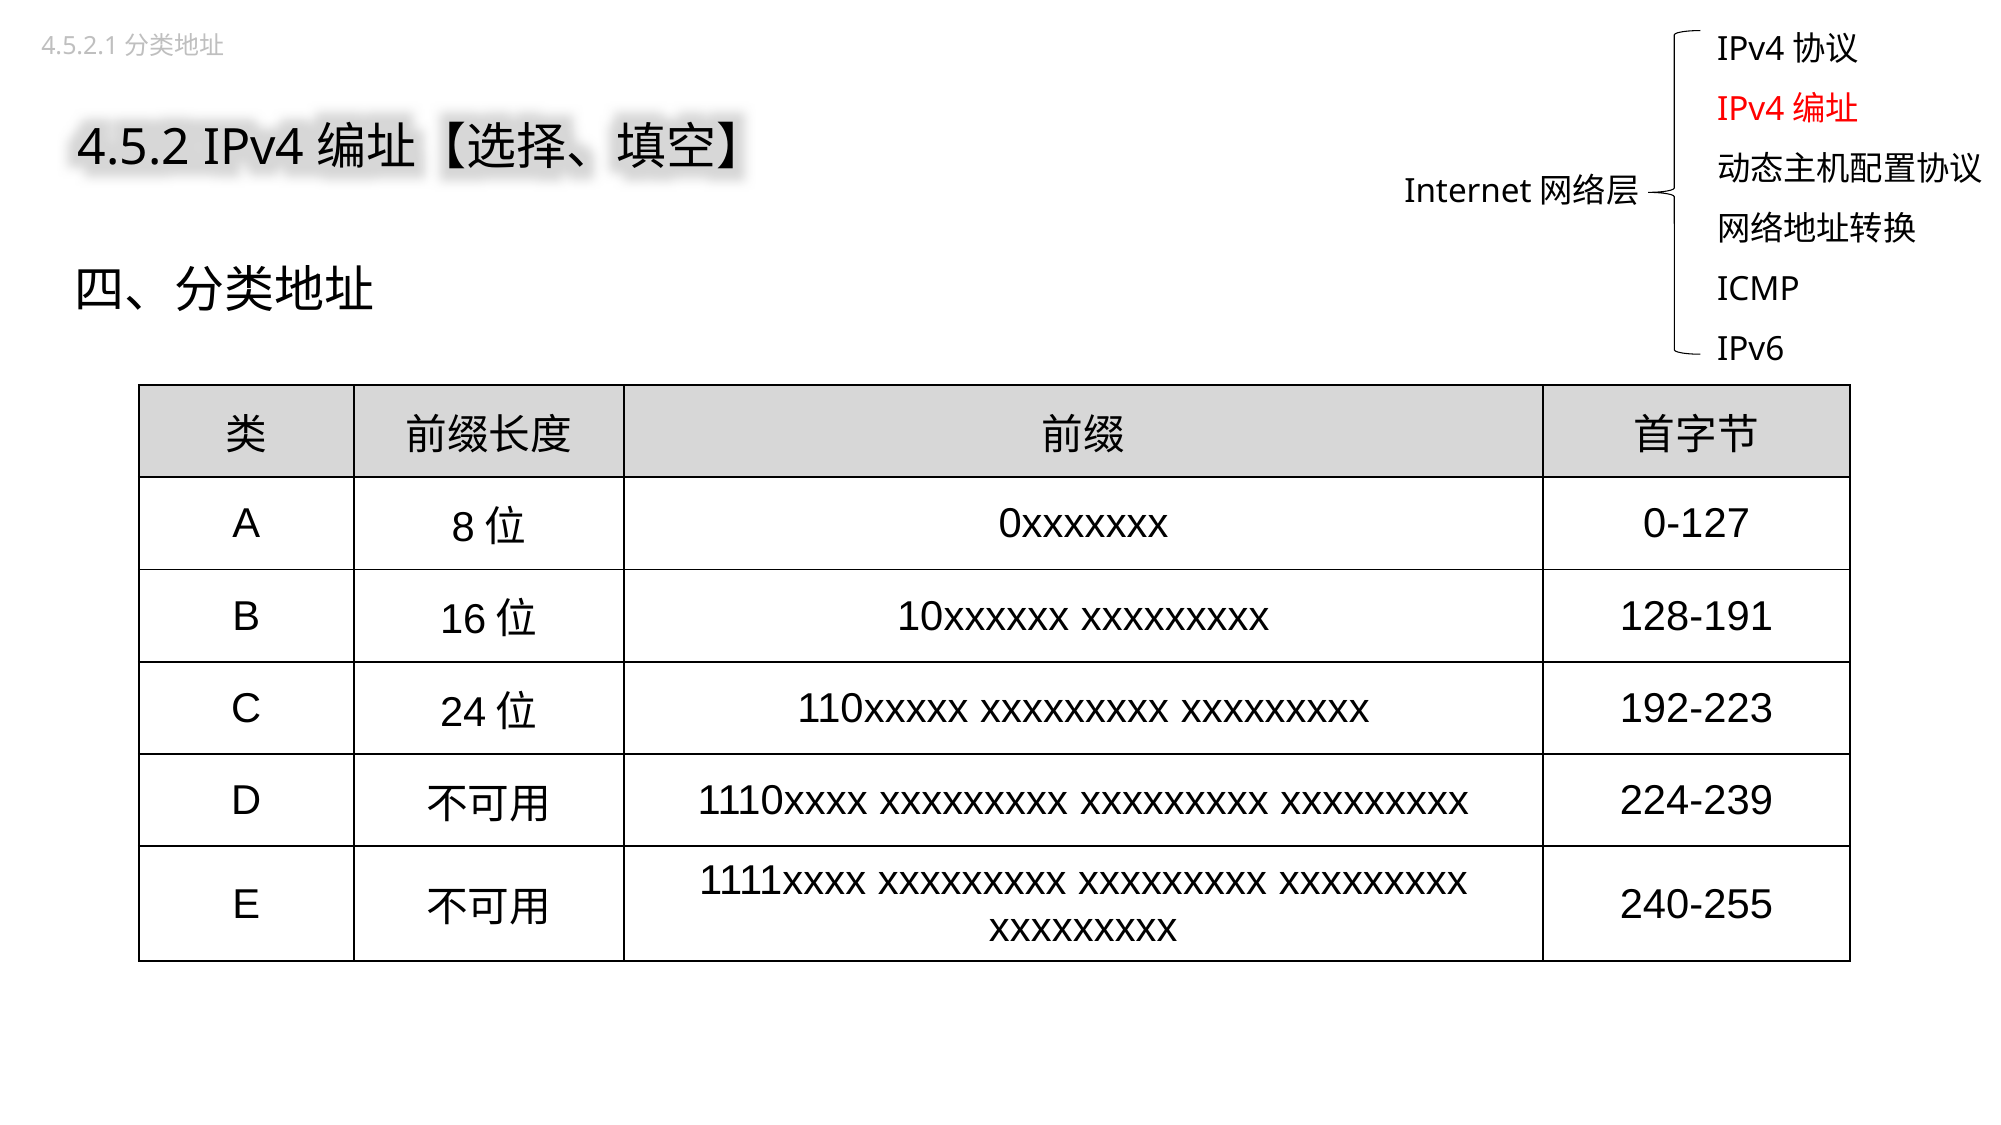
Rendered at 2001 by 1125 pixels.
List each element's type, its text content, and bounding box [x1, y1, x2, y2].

table_cell D [140, 755, 353, 845]
text_box 4.5.2.1分类地址 [26, 22, 240, 68]
table_cell 不可用 [355, 755, 623, 845]
table_cell 16位 [355, 570, 623, 661]
table_header 类 [140, 386, 353, 476]
table_cell 224-239 [1544, 755, 1849, 845]
table_cell 0-127 [1544, 478, 1849, 569]
table_cell E [140, 847, 353, 960]
table_cell 1110xxxx xxxxxxxxx xxxxxxxxx xxxxxxxxx [625, 755, 1542, 845]
table_cell 不可用 [355, 847, 623, 960]
table_cell 8位 [355, 478, 623, 569]
table_cell A [140, 478, 353, 569]
table_header 前缀 [625, 386, 1542, 476]
table_header 前缀长度 [355, 386, 623, 476]
text_box Internet网络层 [1389, 161, 1655, 217]
text_box 四、分类地址 [59, 233, 849, 326]
table_cell B [140, 570, 353, 661]
text_box 4.5.2 IPv4编址【选择、填空】 [59, 51, 1072, 208]
table_cell 1111xxxx xxxxxxxxx xxxxxxxxx xxxxxxxxx xxxxxxxxx [625, 847, 1542, 960]
table_cell C [140, 663, 353, 753]
text_box [1655, 29, 1701, 355]
table_cell 10xxxxxx xxxxxxxxx [625, 570, 1542, 661]
table_cell 110xxxxx xxxxxxxxx xxxxxxxxx [625, 663, 1542, 753]
table_cell 192-223 [1544, 663, 1849, 753]
text_box IPv4协议 IPv4编址 动态主机配置协议 网络地址转换 ICMP IPv6 [1702, 0, 1998, 374]
table_cell 128-191 [1544, 570, 1849, 661]
table_cell 0xxxxxxx [625, 478, 1542, 569]
table_cell 24位 [355, 663, 623, 753]
table_header 首字节 [1544, 386, 1849, 476]
table_cell 240-255 [1544, 847, 1849, 960]
